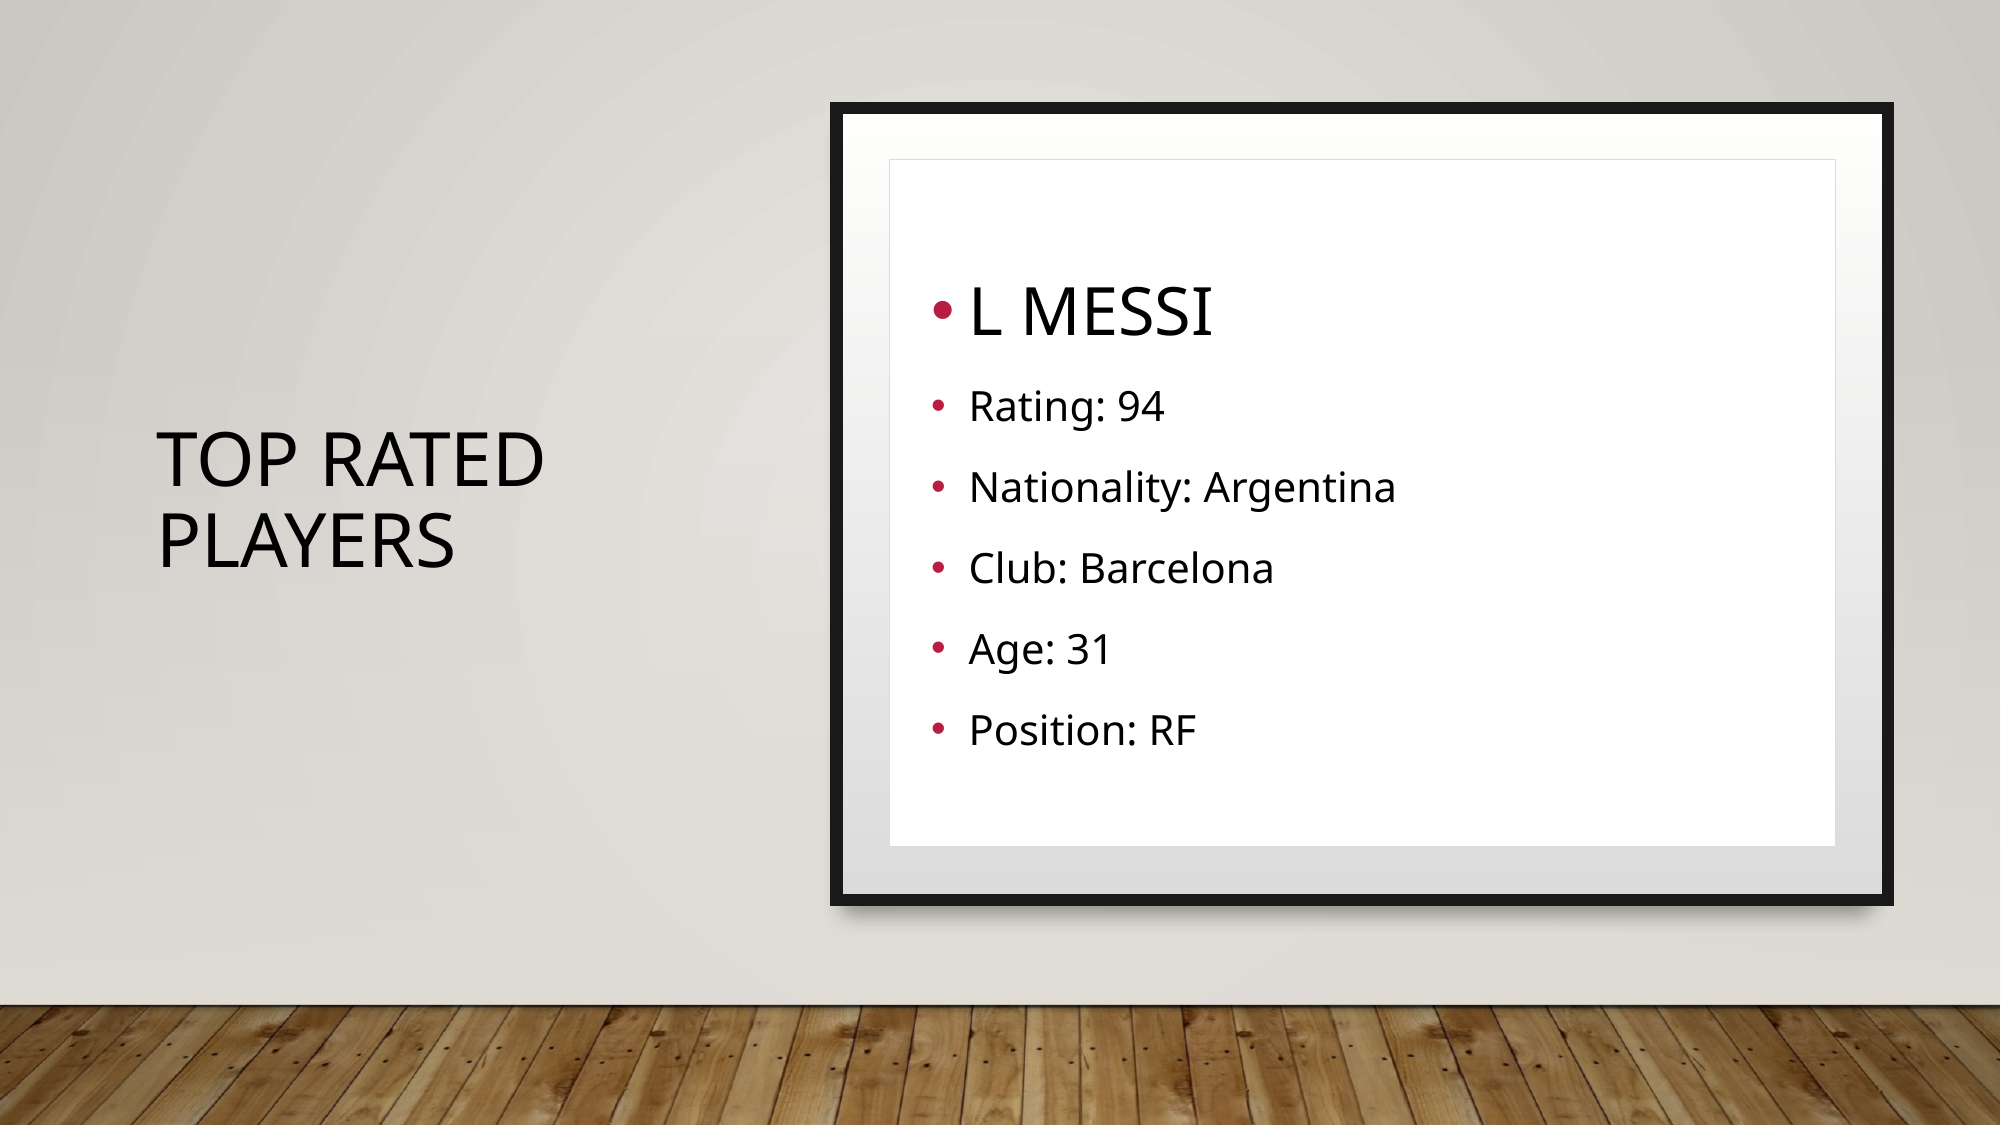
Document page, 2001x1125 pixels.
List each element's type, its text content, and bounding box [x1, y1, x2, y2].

title Top RATED PLAYERS [141, 186, 764, 820]
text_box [836, 104, 1889, 902]
text_box [0, 0, 2000, 330]
picture [0, 1006, 2000, 1125]
text_box [0, 330, 2000, 1004]
